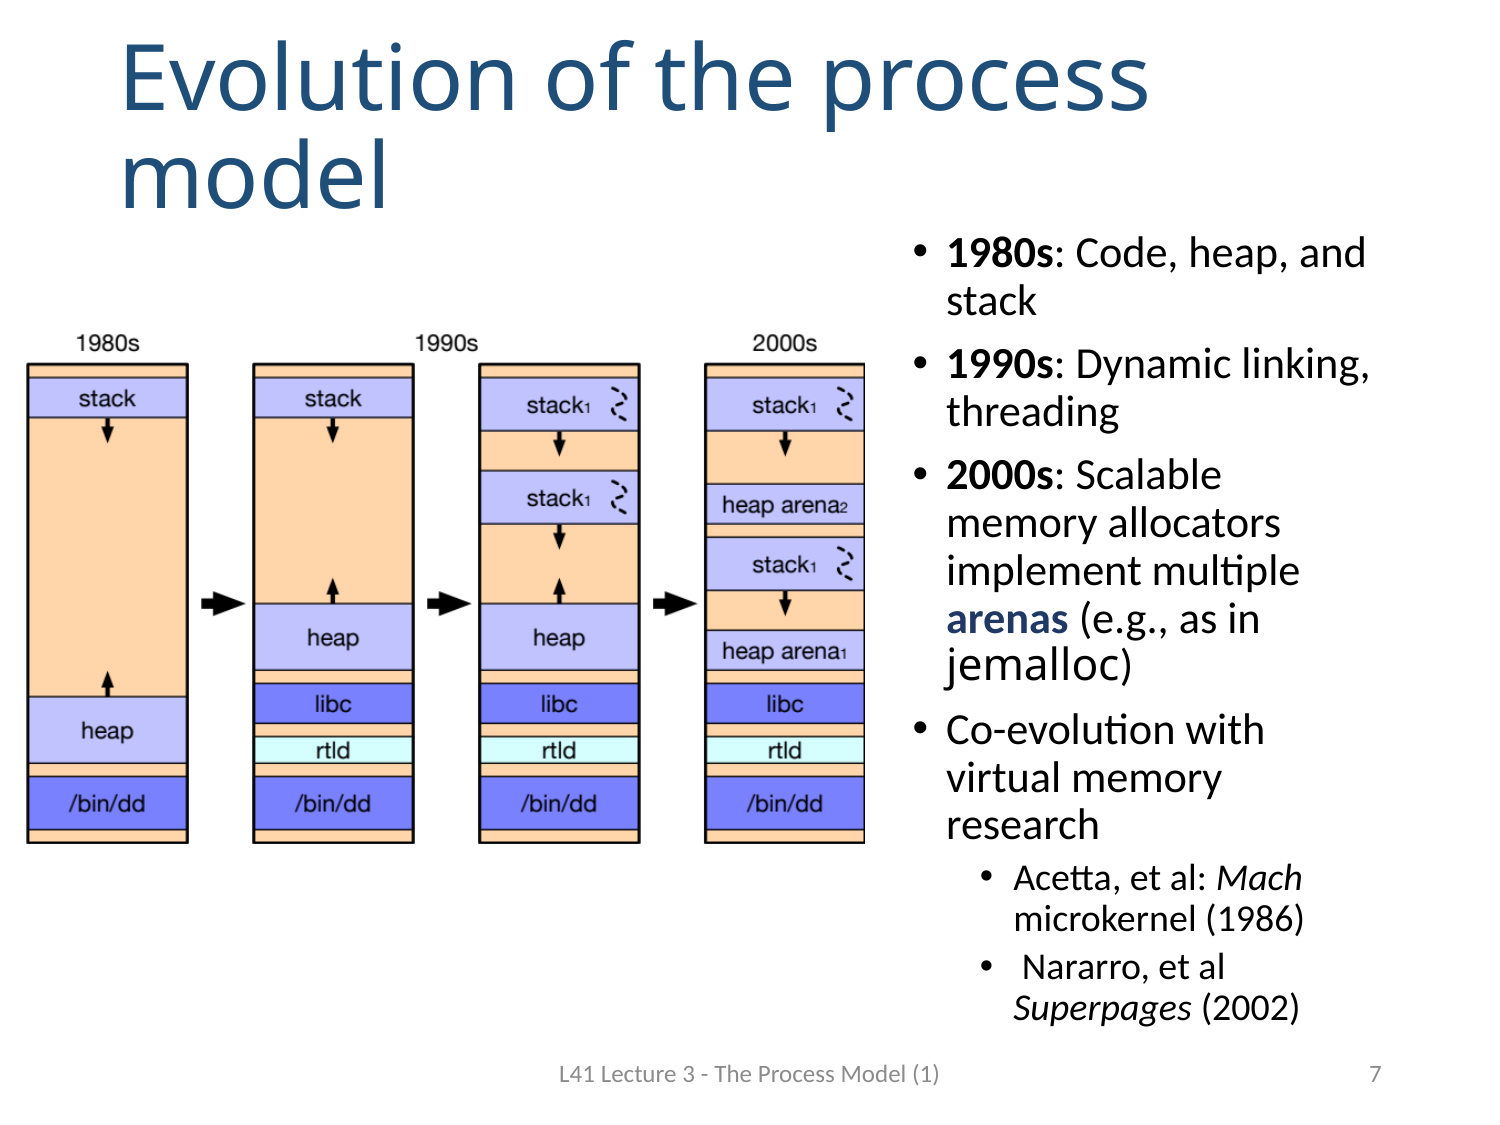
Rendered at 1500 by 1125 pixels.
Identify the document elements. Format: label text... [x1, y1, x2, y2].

slide_number 7 [1059, 1042, 1397, 1103]
title Evolution of the process model [103, 38, 1397, 222]
list 1980s: Code, heap, and stack 1990s: Dynamic linking, threading 2000s: Scalable memory allocators implement multiple arenas (e.g., as in jemalloc) Co-evolution with virtual memory research Acetta, et al: Mach microkernel (1986) Nararro, et al Superpages (2002) [897, 221, 1397, 1043]
footer L41 Lecture 3 - The Process Model (1) [496, 1042, 1004, 1103]
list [25, 320, 865, 844]
